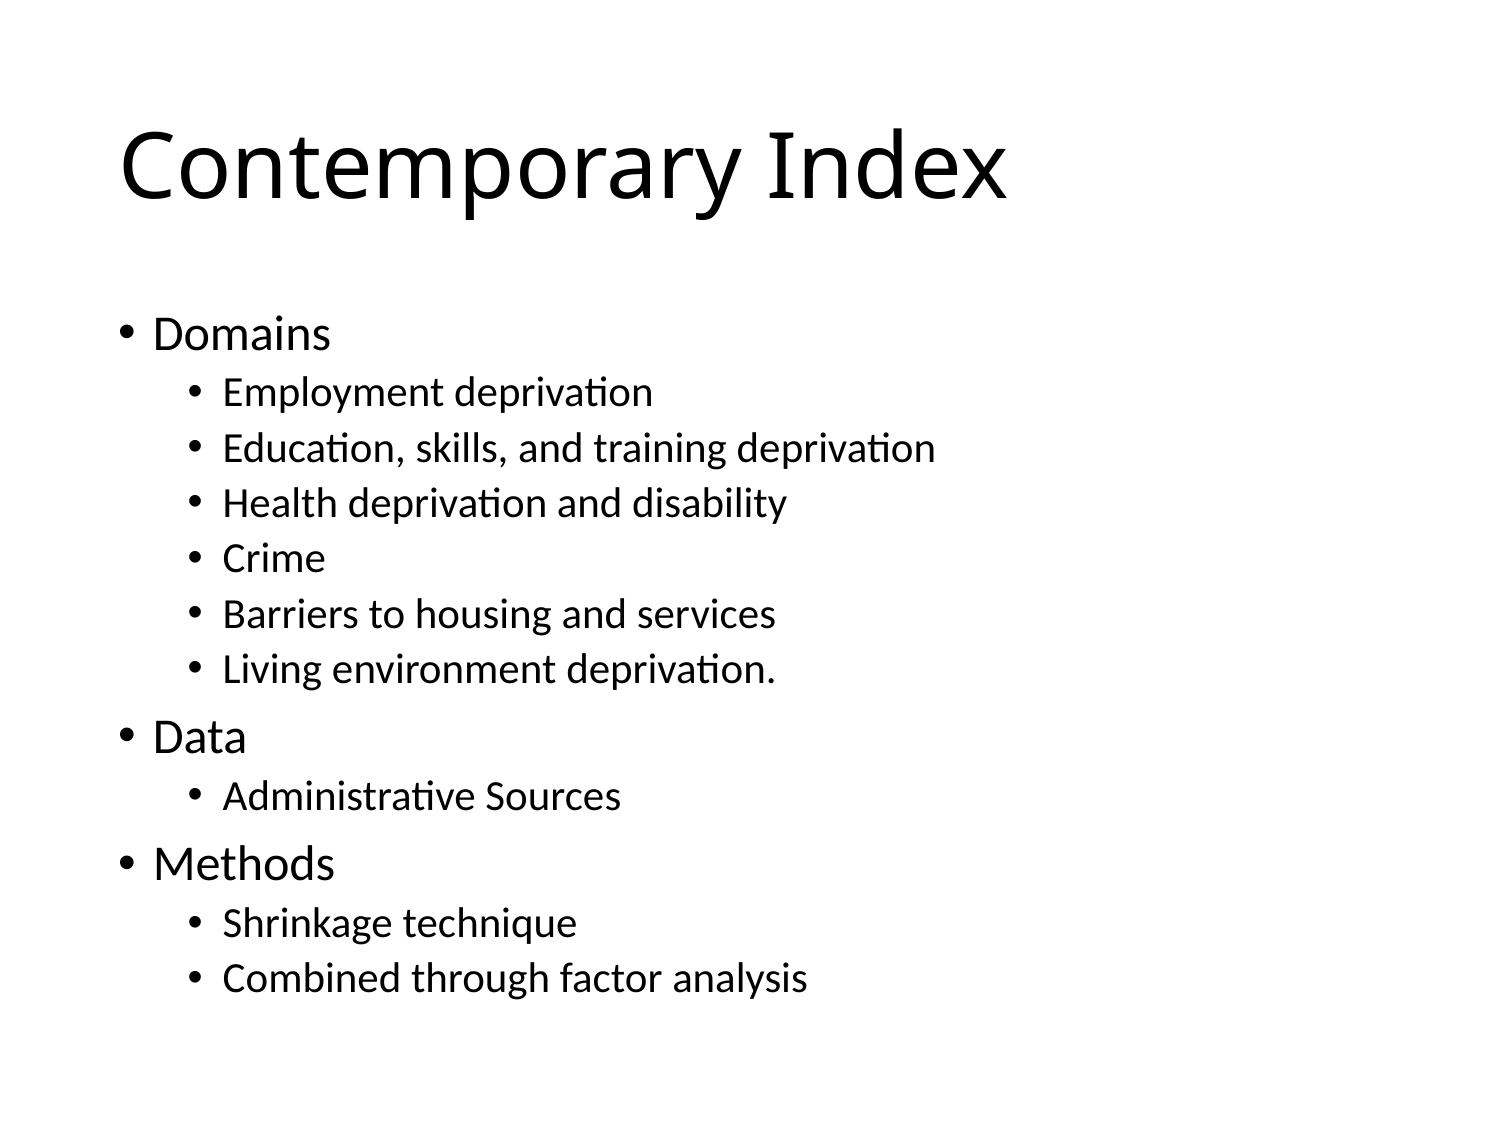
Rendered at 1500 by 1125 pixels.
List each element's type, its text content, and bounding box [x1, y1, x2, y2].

list Domains Employment deprivation Education, skills, and training deprivation Health deprivation and disability Crime Barriers to housing and services Living environment deprivation. Data Administrative Sources Methods Shrinkage technique Combined through factor analysis [103, 299, 1397, 1014]
title Contemporary Index [103, 59, 1397, 278]
